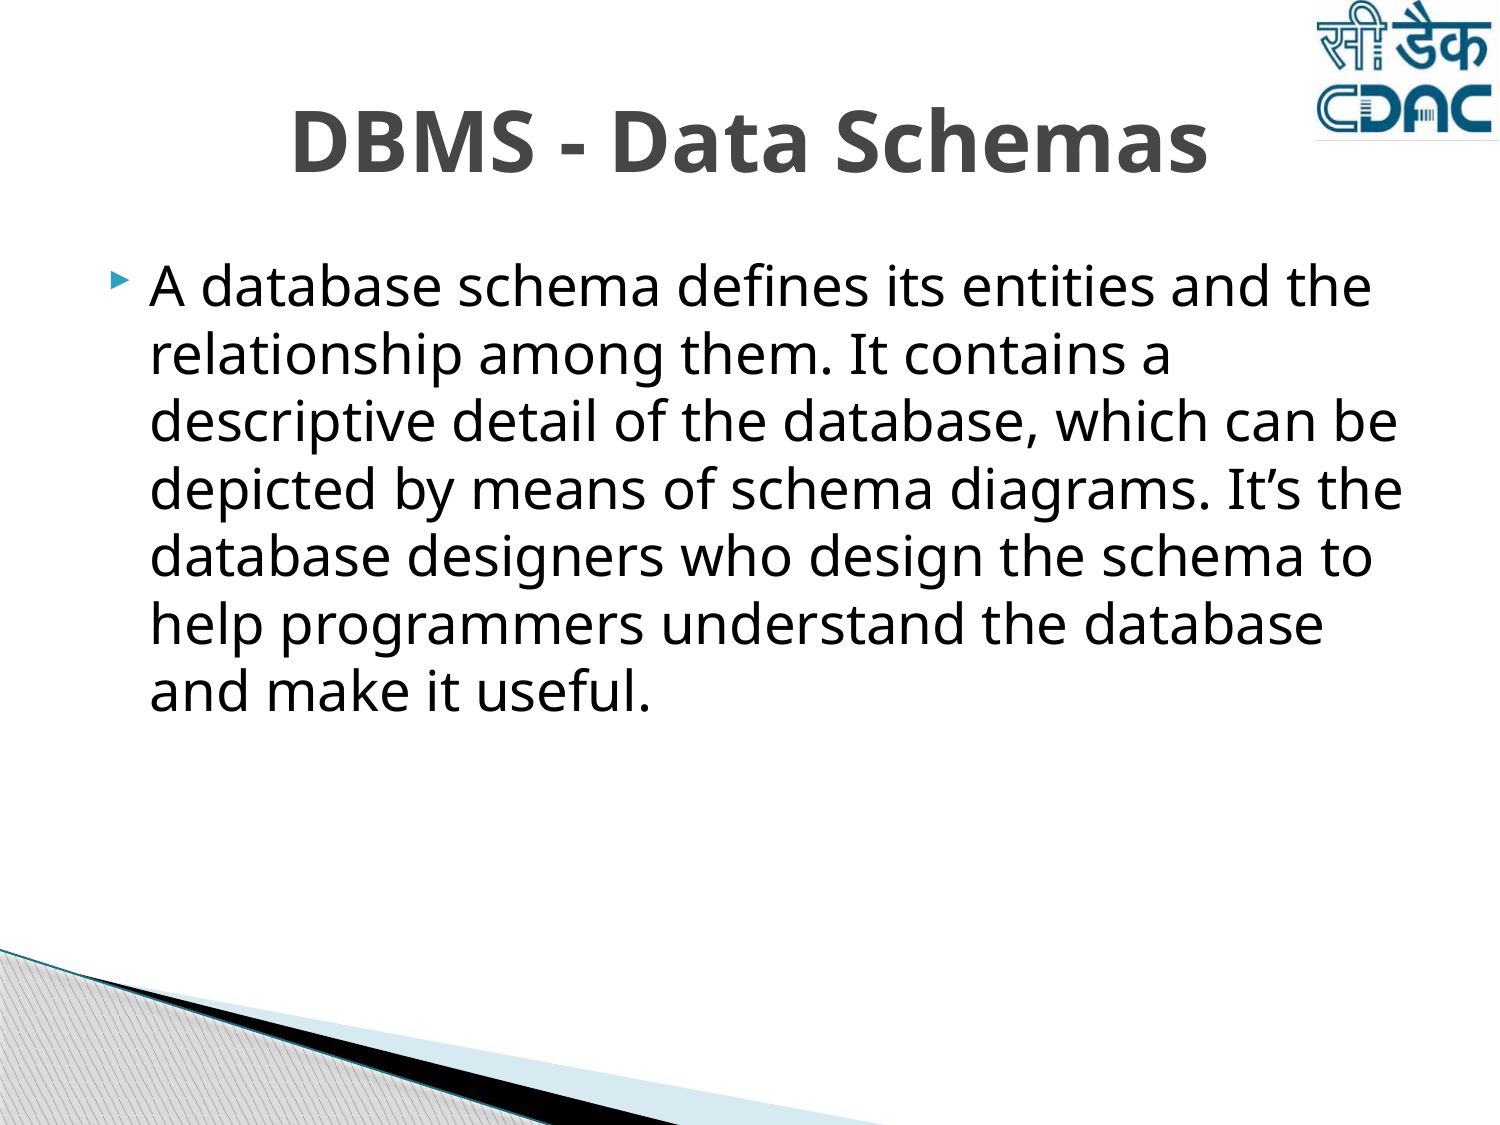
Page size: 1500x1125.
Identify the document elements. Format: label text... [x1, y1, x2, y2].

list A database schema defines its entities and the relationship among them. It contains a descriptive detail of the database, which can be depicted by means of schema diagrams. It’s the database designers who design the schema to help programmers understand the database and make it useful. [75, 243, 1425, 986]
picture [1425, 52, 1429, 65]
title DBMS - Data Schemas [75, 45, 1425, 233]
picture [1315, 0, 1500, 141]
